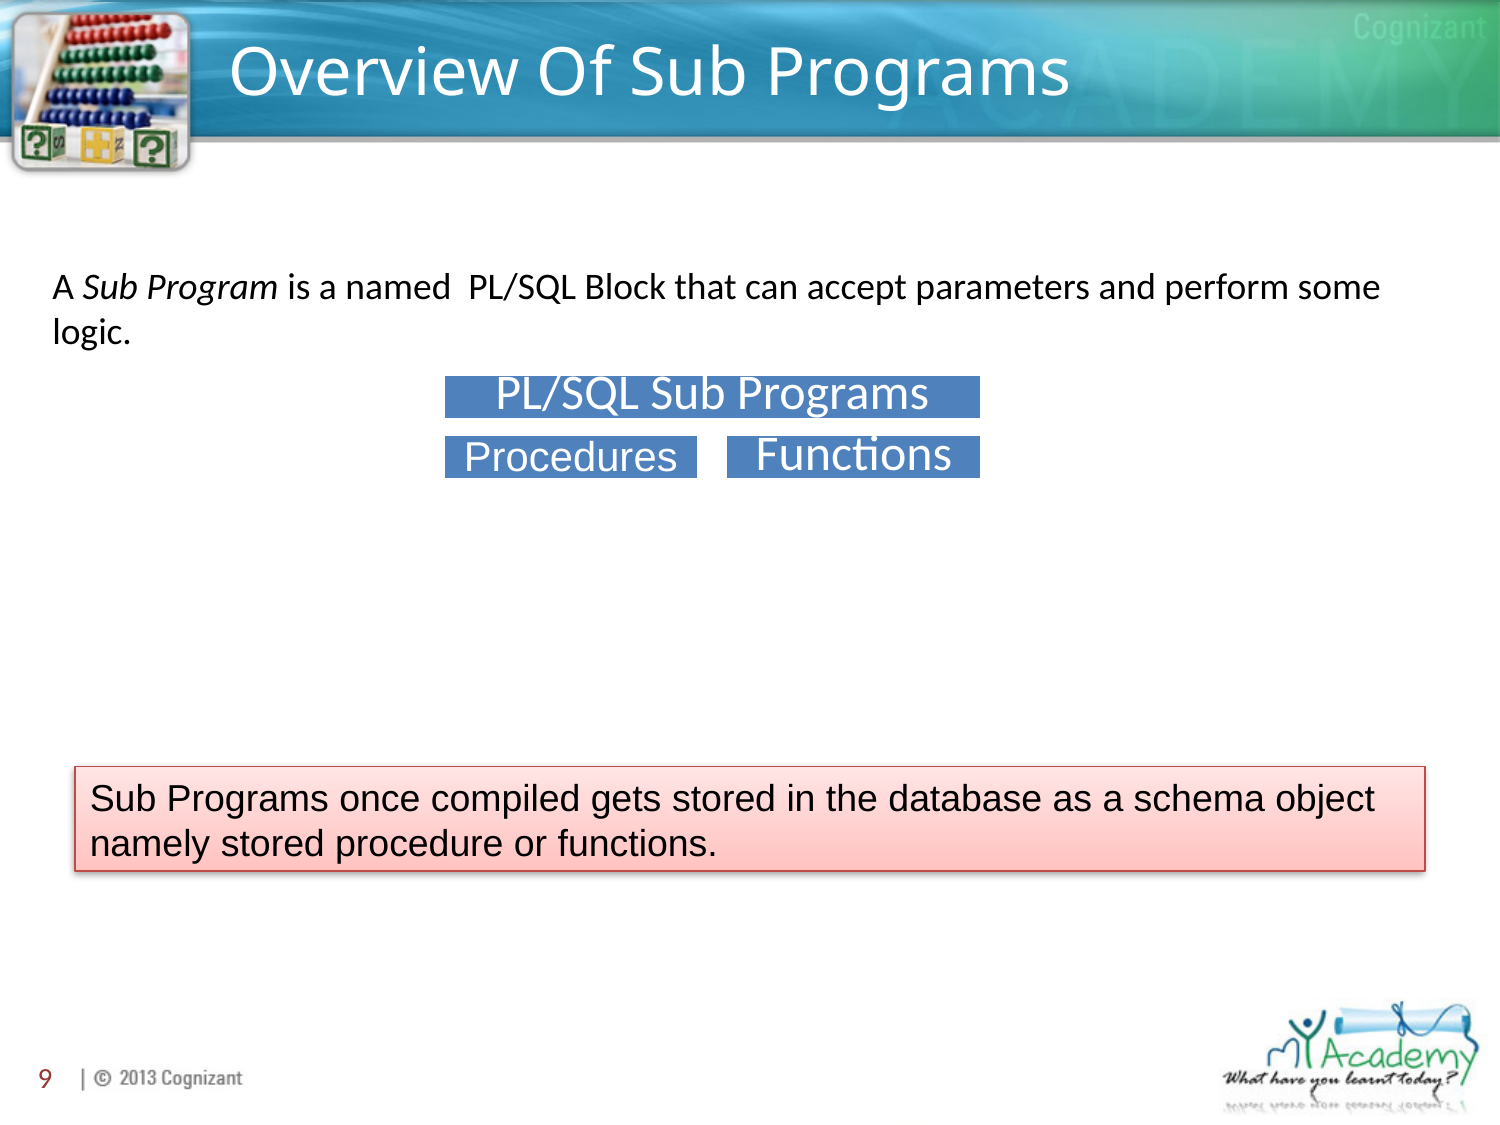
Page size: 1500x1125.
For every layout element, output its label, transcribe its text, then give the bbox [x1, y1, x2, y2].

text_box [374, 373, 1051, 662]
title Overview Of Sub Programs [213, 0, 1500, 163]
picture [0, 0, 1500, 1125]
text_box A Sub Program is a named PL/SQL Block that can accept parameters and perform some logic. [37, 254, 1463, 722]
slide_number 9 [22, 1052, 98, 1098]
text_box Sub Programs once compiled gets stored in the database as a schema object namely stored procedure or functions. [74, 766, 1426, 872]
